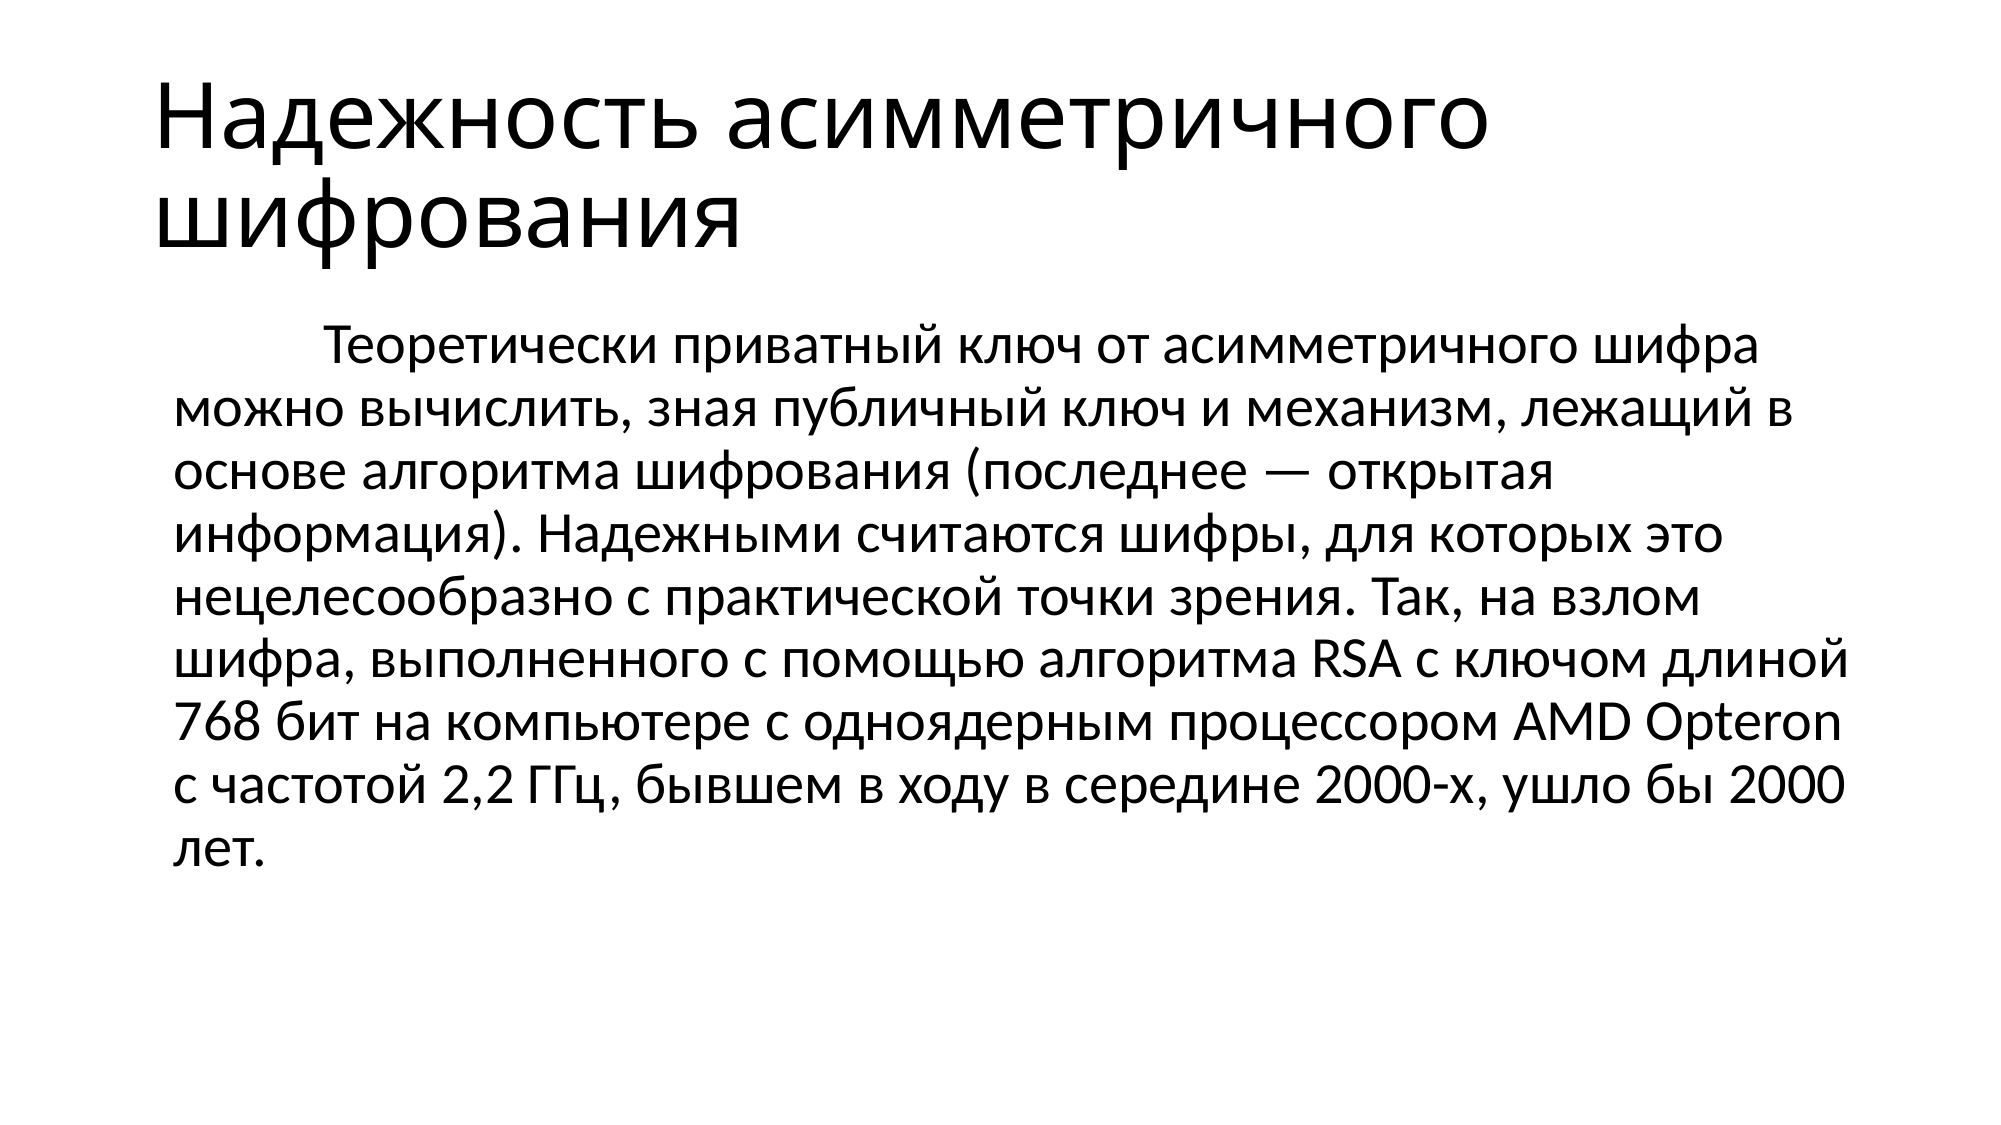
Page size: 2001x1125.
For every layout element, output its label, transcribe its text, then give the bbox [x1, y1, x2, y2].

title Надежность асимметричного шифрования [137, 59, 1863, 278]
list Теоретически приватный ключ от асимметричного шифра можно вычислить, зная публичный ключ и механизм, лежащий в основе алгоритма шифрования (последнее — открытая информация). Надежными считаются шифры, для которых это нецелесообразно с практической точки зрения. Так, на взлом шифра, выполненного с помощью алгоритма RSA с ключом длиной 768 бит на компьютере с одноядерным процессором AMD Opteron с частотой 2,2 ГГц, бывшем в ходу в середине 2000-х, ушло бы 2000 лет. [158, 306, 1879, 1125]
